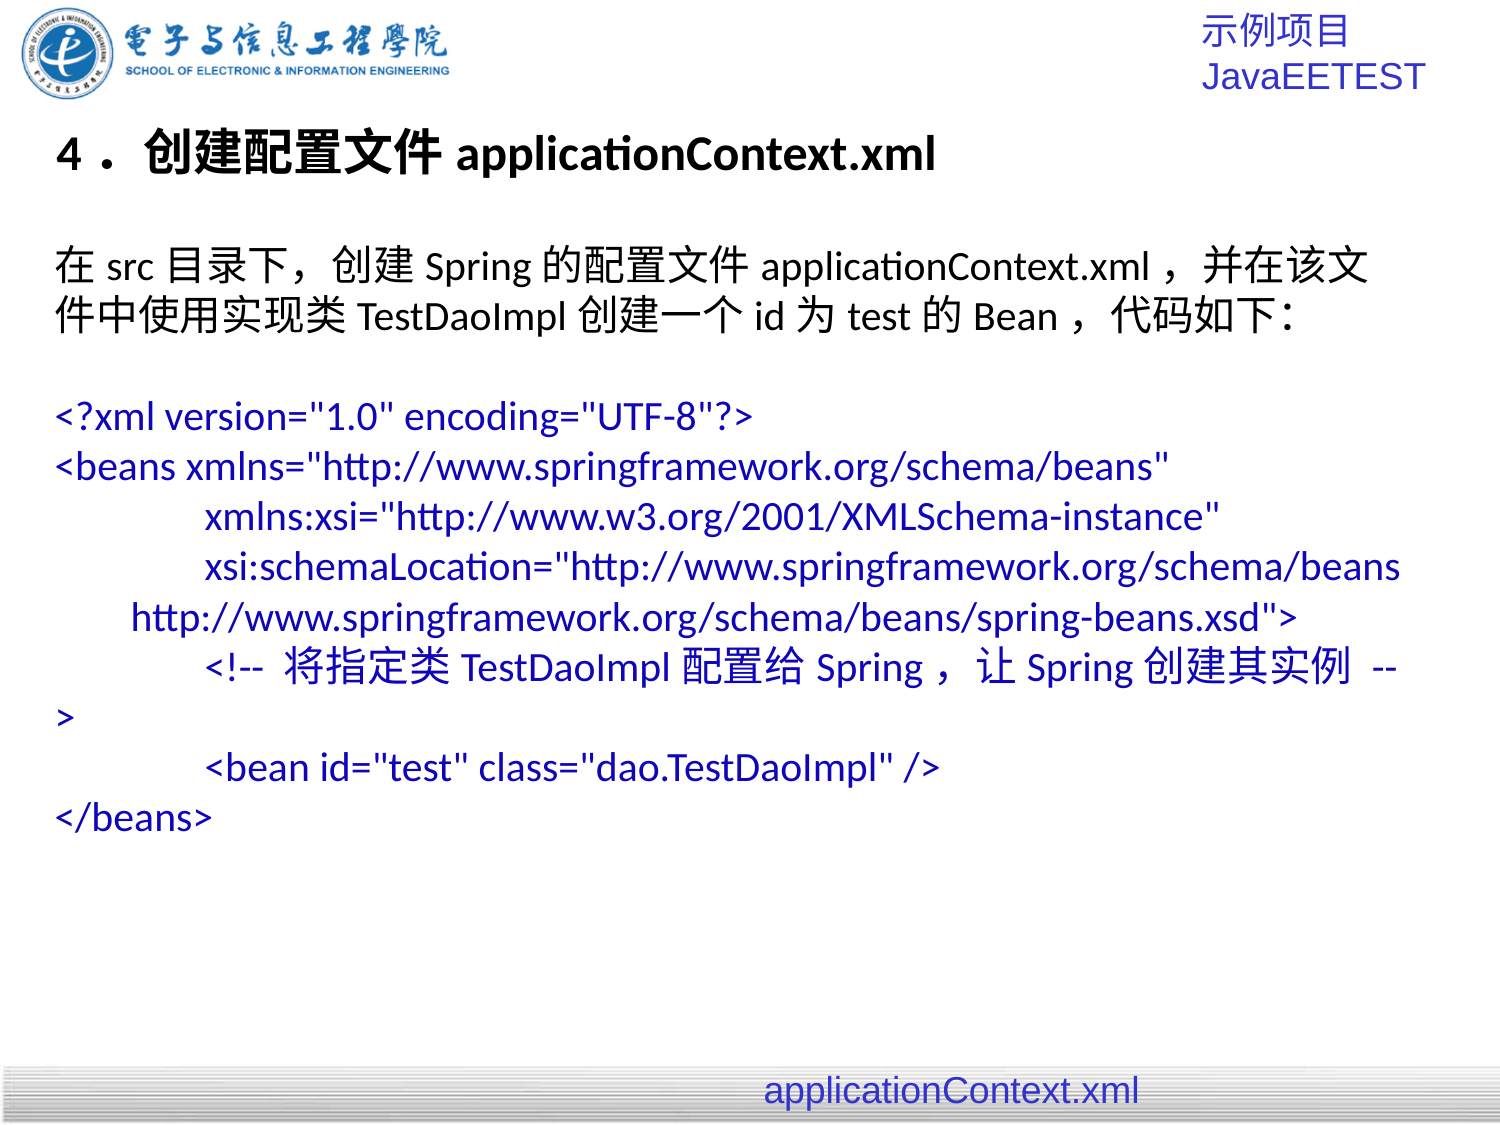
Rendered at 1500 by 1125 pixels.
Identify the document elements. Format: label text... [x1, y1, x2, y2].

picture [0, 149, 1500, 1125]
text_box applicationContext.xml [748, 1059, 1500, 1119]
text_box 在src目录下，创建Spring的配置文件applicationContext.xml，并在该文件中使用实现类TestDaoImpl创建一个id为test的Bean，代码如下： <?xml version="1.0" encoding="UTF-8"?> <beans xmlns="http://www.springframework.org/schema/beans" xmlns:xsi="http://www.w3.org/2001/XMLSchema-instance" xsi:schemaLocation="http://www.springframework.org/schema/beans http://www.springframework.org/schema/beans/spring-beans.xsd"> <!-- 将指定类TestDaoImpl配置给Spring，让Spring创建其实例 --> <bean id="test" class="dao.TestDaoImpl" /> </beans> [39, 231, 1422, 897]
picture [0, 4, 892, 102]
title 4．创建配置文件applicationContext.xml [41, 101, 1317, 199]
text_box 示例项目 JavaEETEST [1187, 0, 1495, 105]
